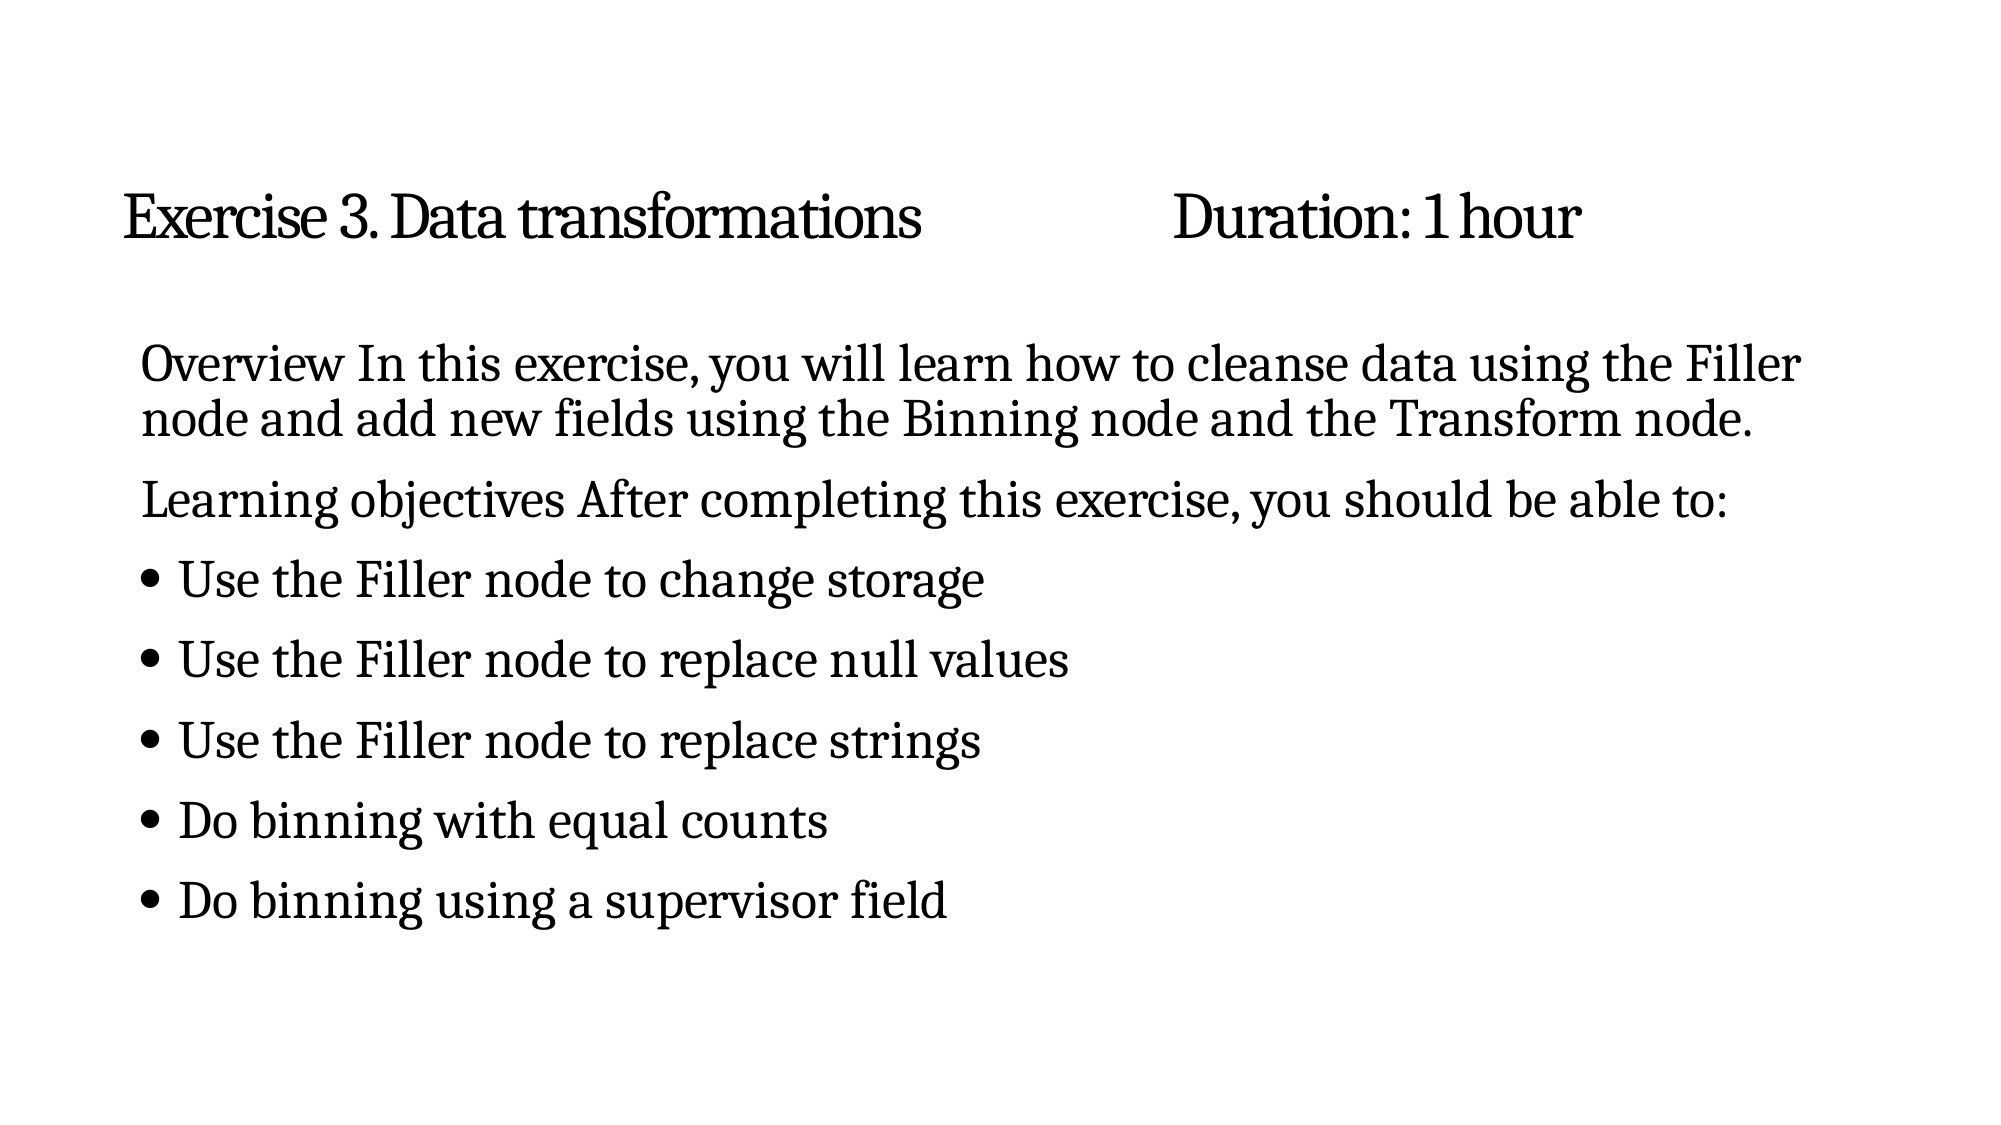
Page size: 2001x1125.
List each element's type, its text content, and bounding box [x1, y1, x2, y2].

list Overview In this exercise, you will learn how to cleanse data using the Filler node and add new fields using the Binning node and the Transform node. Learning objectives After completing this exercise, you should be able to:  Use the Filler node to change storage  Use the Filler node to replace null values  Use the Filler node to replace strings  Do binning with equal counts  Do binning using a supervisor field [111, 329, 1876, 948]
title Exercise 3. Data transformations Duration: 1 hour [107, 81, 1875, 354]
